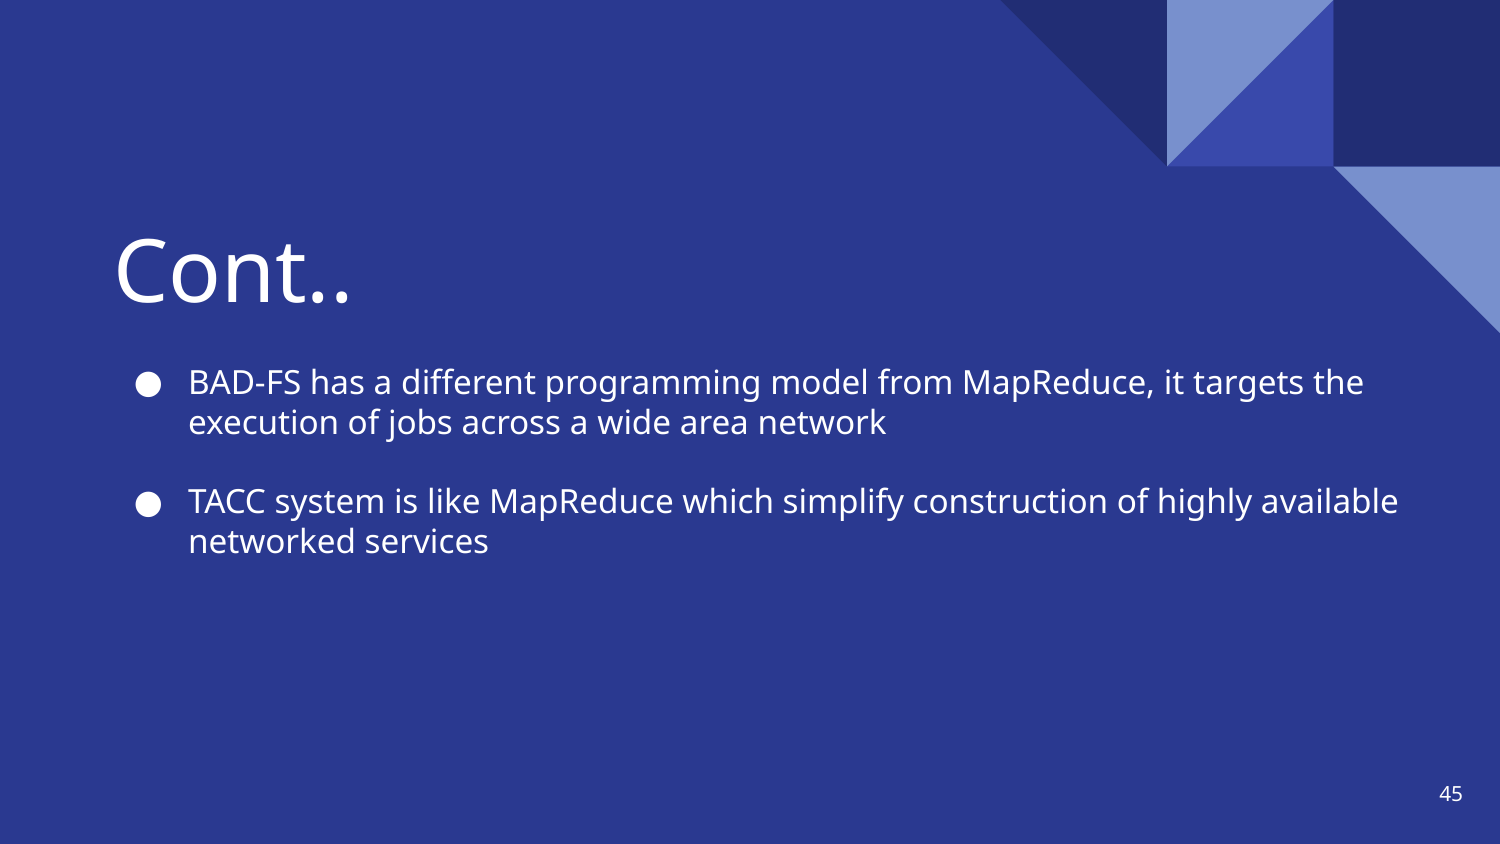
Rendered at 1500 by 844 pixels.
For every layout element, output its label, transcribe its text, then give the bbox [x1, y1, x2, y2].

title Cont.. [98, 189, 1447, 335]
slide_number ‹#› [1387, 762, 1478, 828]
subtitle BAD-FS has a different programming model from MapReduce, it targets the execution of jobs across a wide area network TACC system is like MapReduce which simplify construction of highly available networked services [98, 346, 1447, 729]
